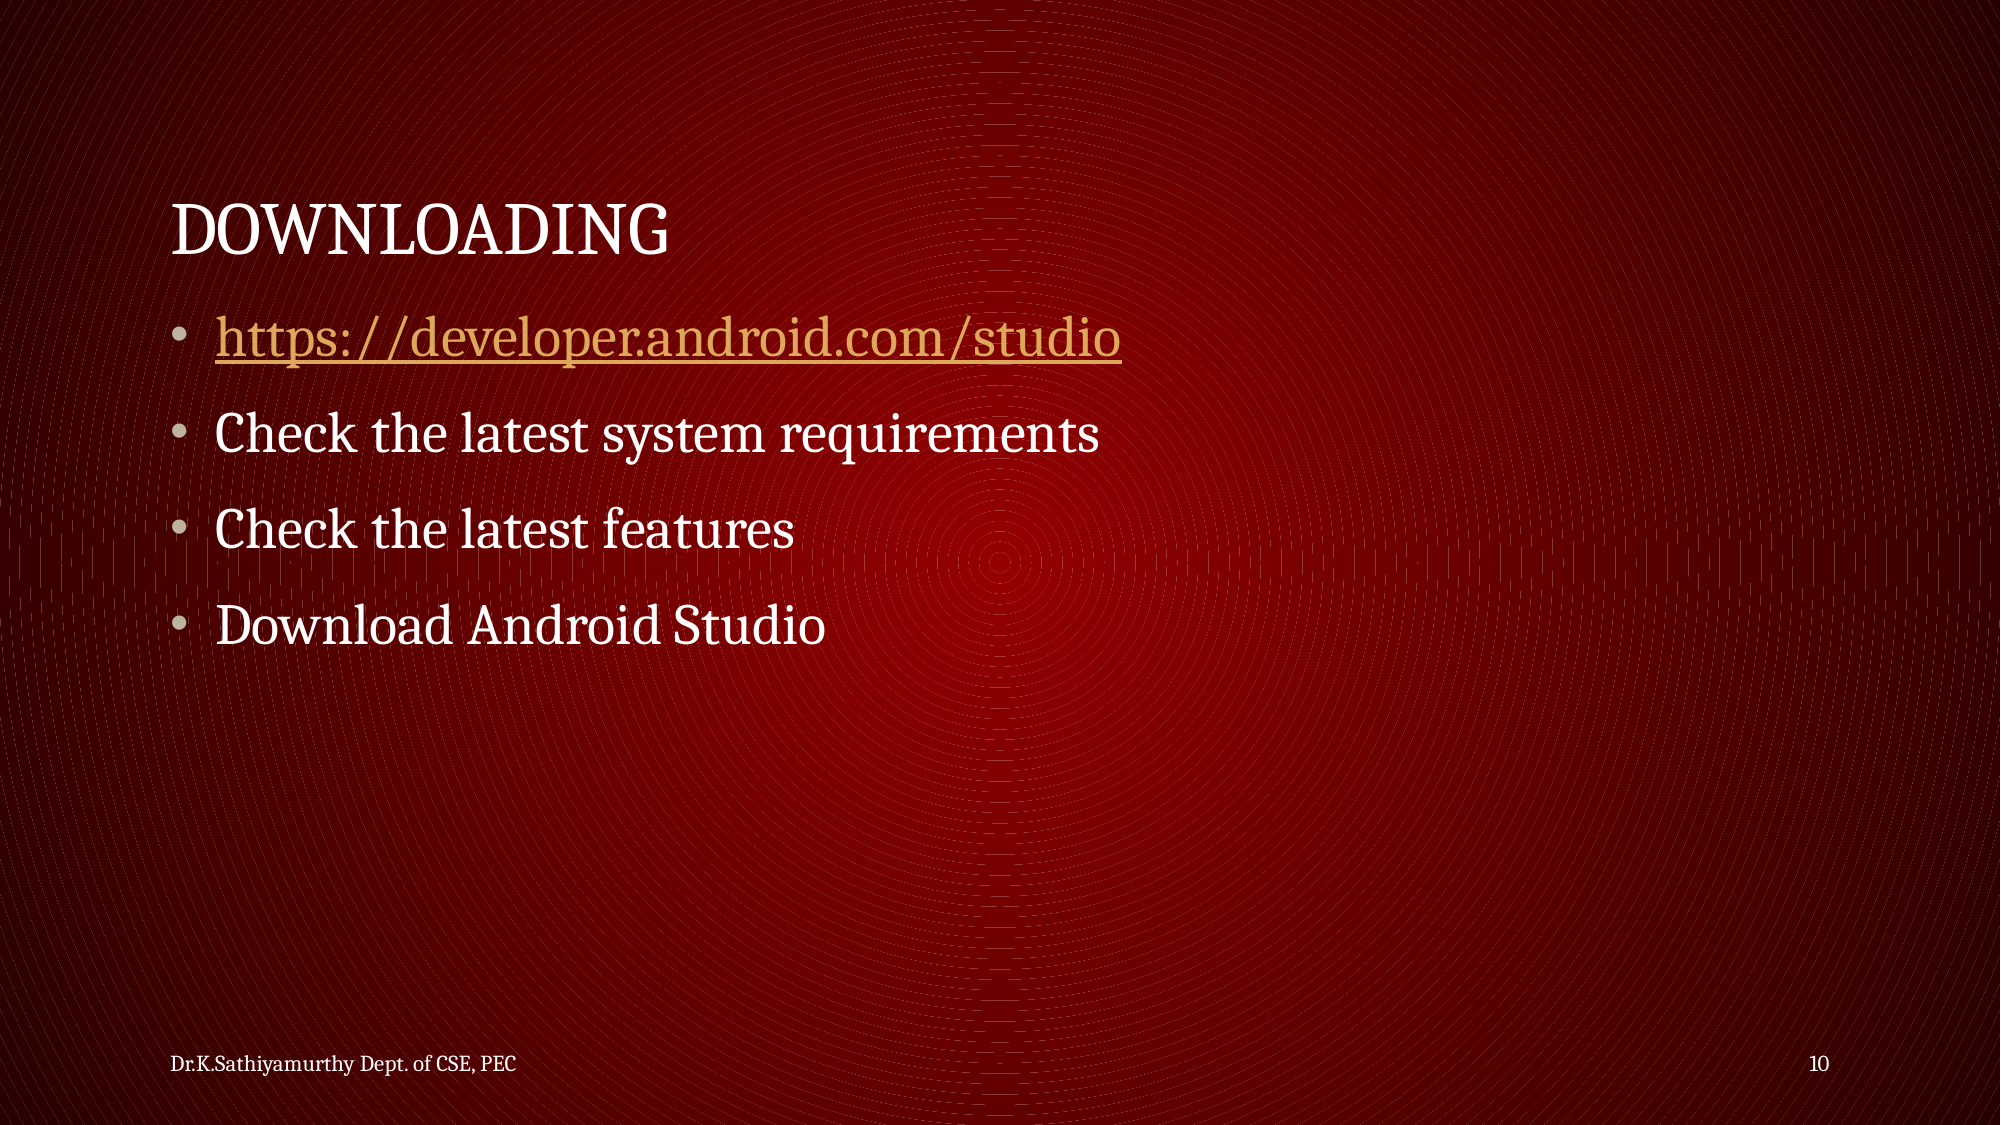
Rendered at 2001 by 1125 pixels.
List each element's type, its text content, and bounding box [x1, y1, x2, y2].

slide_number 10 [1713, 1045, 1850, 1078]
list https://developer.android.com/studio Check the latest system requirements Check the latest features Download Android Studio [150, 295, 1850, 1030]
title downloading [150, 79, 1850, 280]
footer Dr.K.Sathiyamurthy Dept. of CSE, PEC [150, 1045, 1367, 1078]
